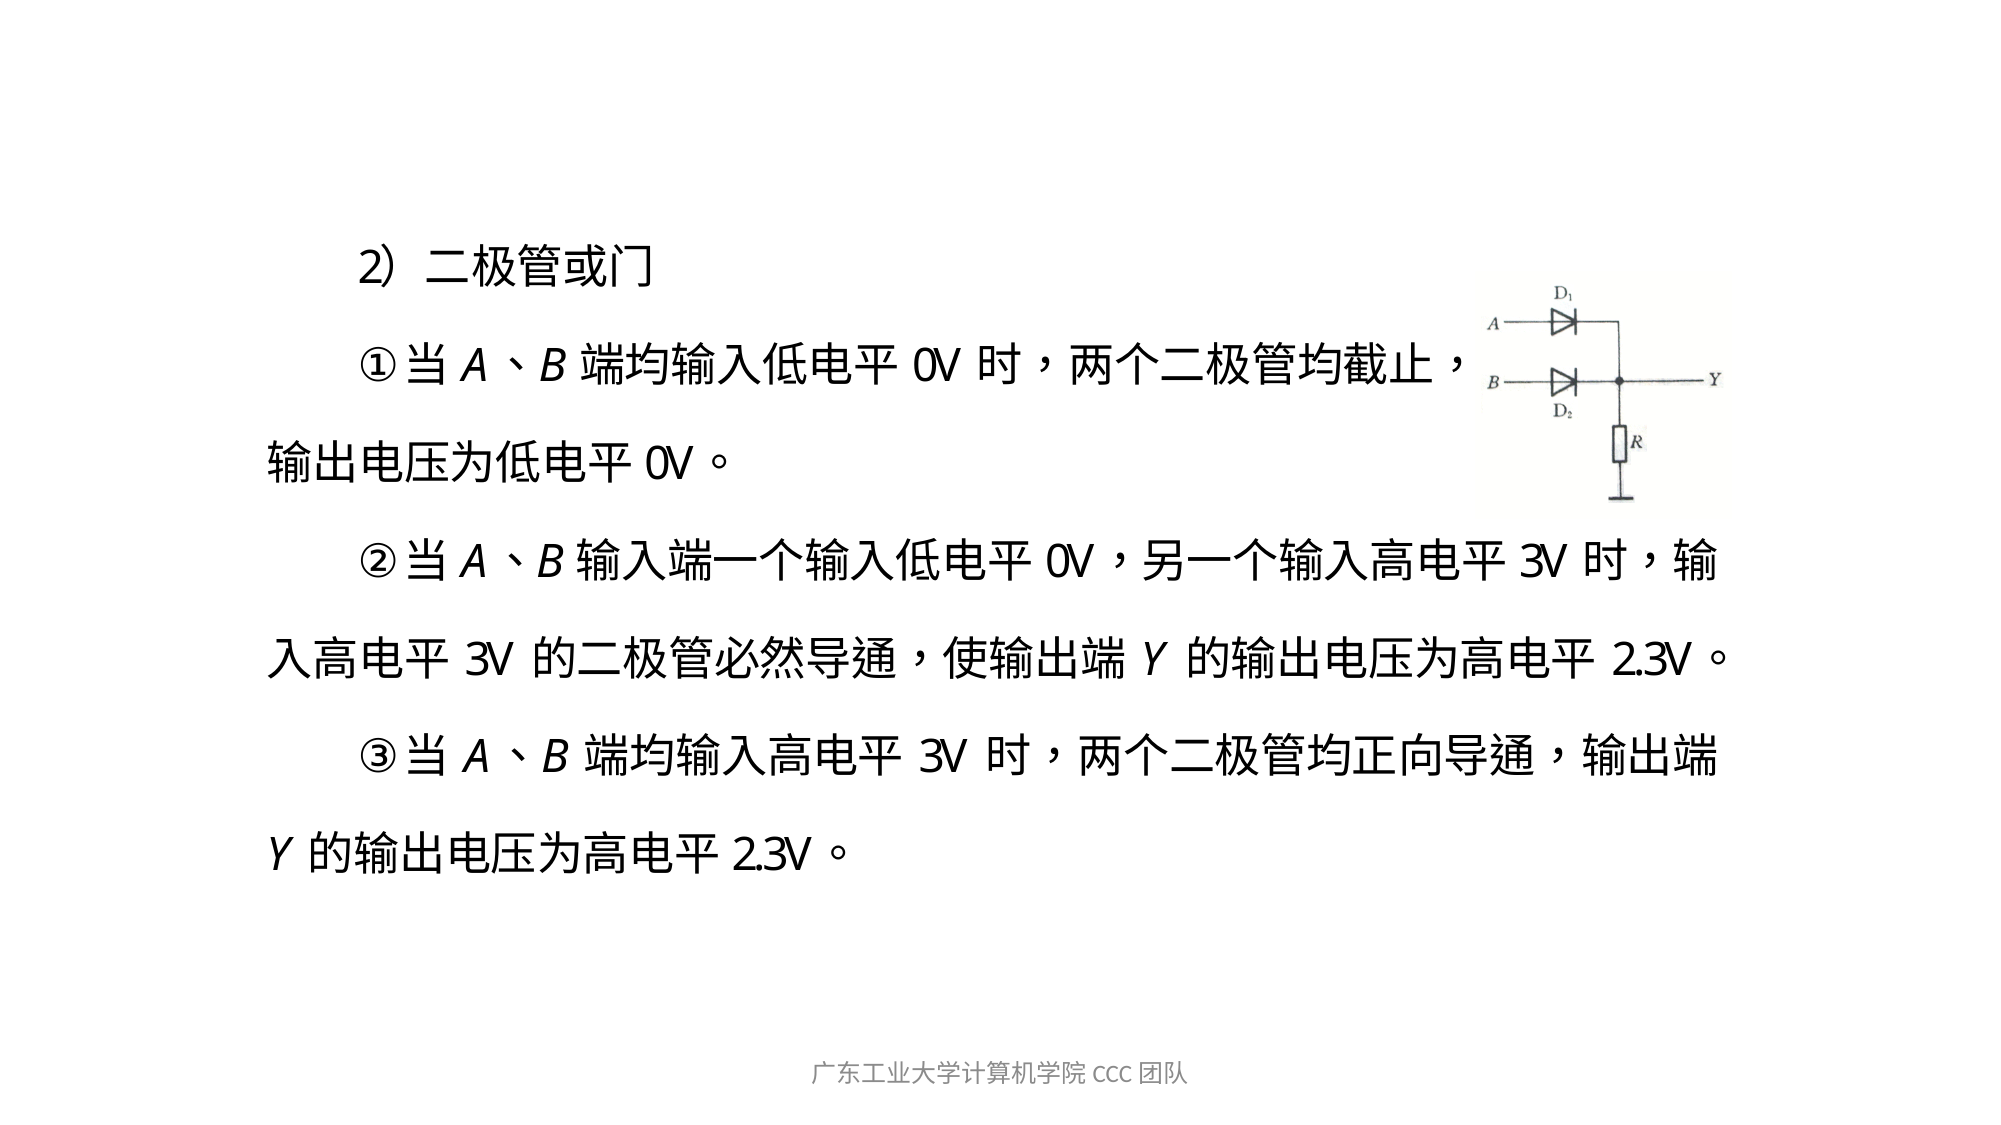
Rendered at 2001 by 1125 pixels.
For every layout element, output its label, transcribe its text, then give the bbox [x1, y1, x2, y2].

picture [266, 220, 1734, 904]
footer 广东工业大学计算机学院CCC团队 [662, 1042, 1338, 1103]
